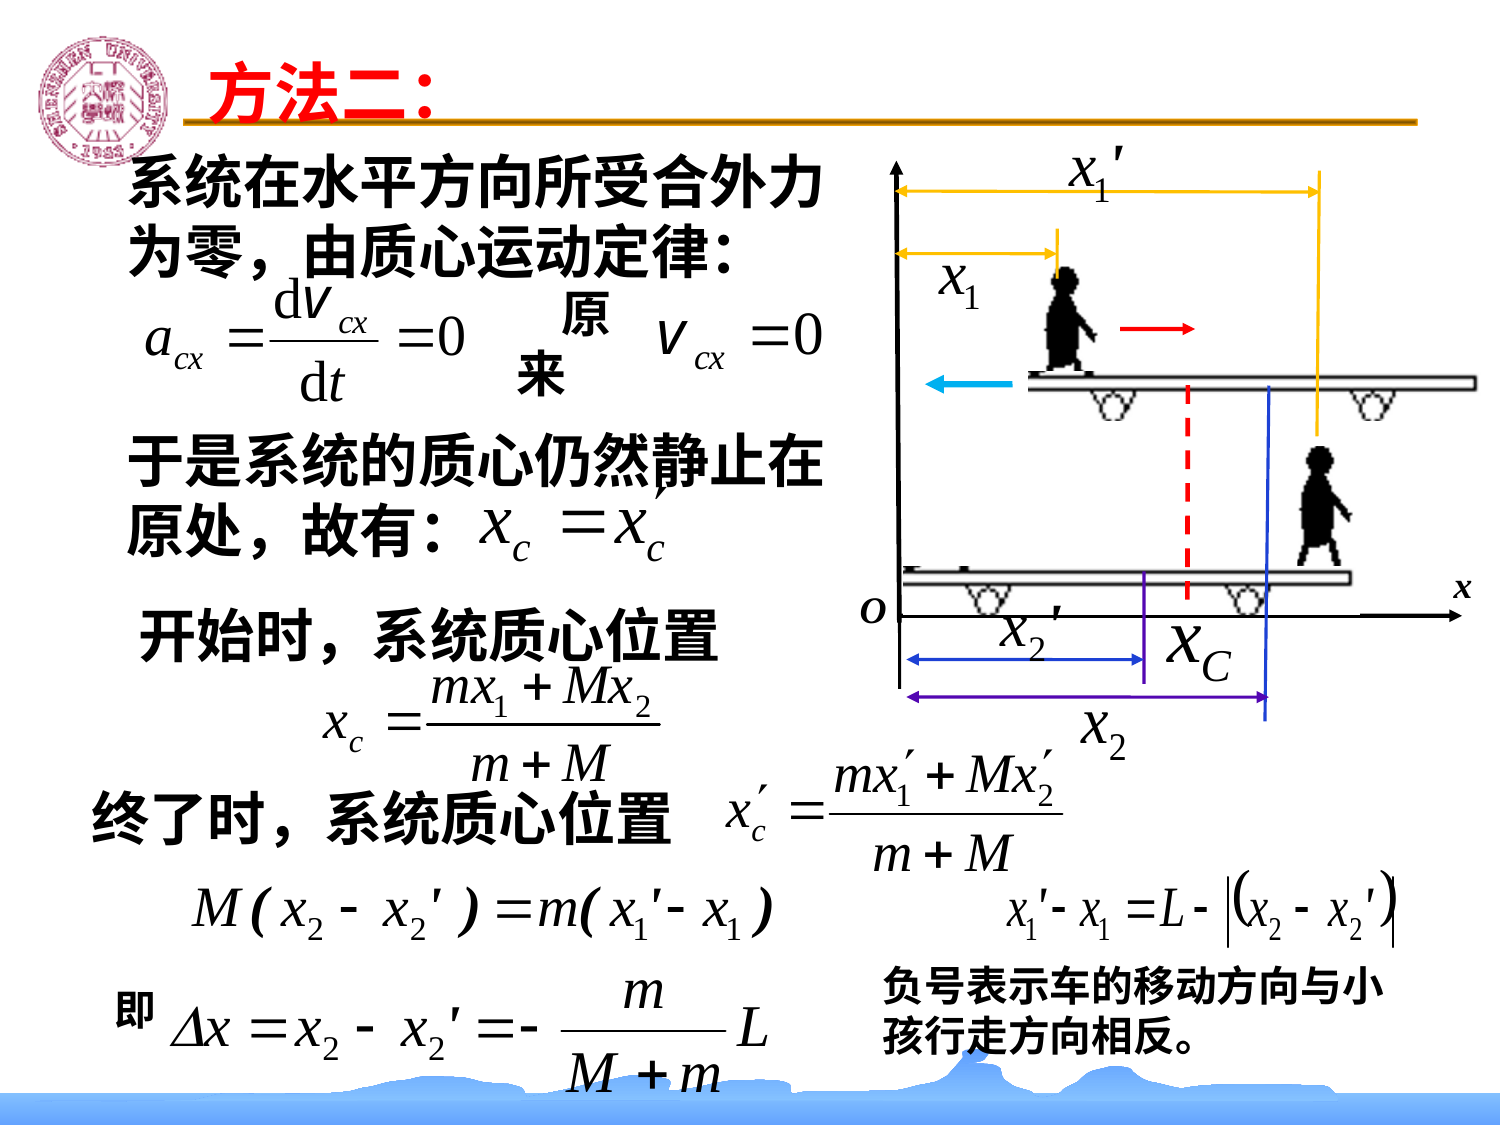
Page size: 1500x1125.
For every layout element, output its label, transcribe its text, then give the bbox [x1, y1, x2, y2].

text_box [135, 262, 476, 414]
picture [23, 23, 188, 176]
text_box 终了时，系统质心位置 [76, 775, 710, 860]
text_box 方法二： [135, 44, 530, 138]
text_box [182, 869, 781, 951]
text_box 于是系统的质心仍然静止在原处，故有： [112, 416, 834, 572]
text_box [312, 650, 673, 795]
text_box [715, 739, 1075, 884]
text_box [466, 471, 682, 580]
text_box 系统在水平方向所受合外力为零，由质心运动定律： [112, 138, 834, 293]
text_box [839, 125, 1491, 772]
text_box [997, 864, 1404, 960]
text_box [159, 951, 782, 1106]
text_box 负号表示车的移动方向与小孩行走方向相反。 [868, 952, 1416, 1068]
text_box 开始时，系统质心位置 [123, 591, 834, 676]
text_box 即 [99, 976, 154, 1041]
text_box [477, 292, 833, 386]
